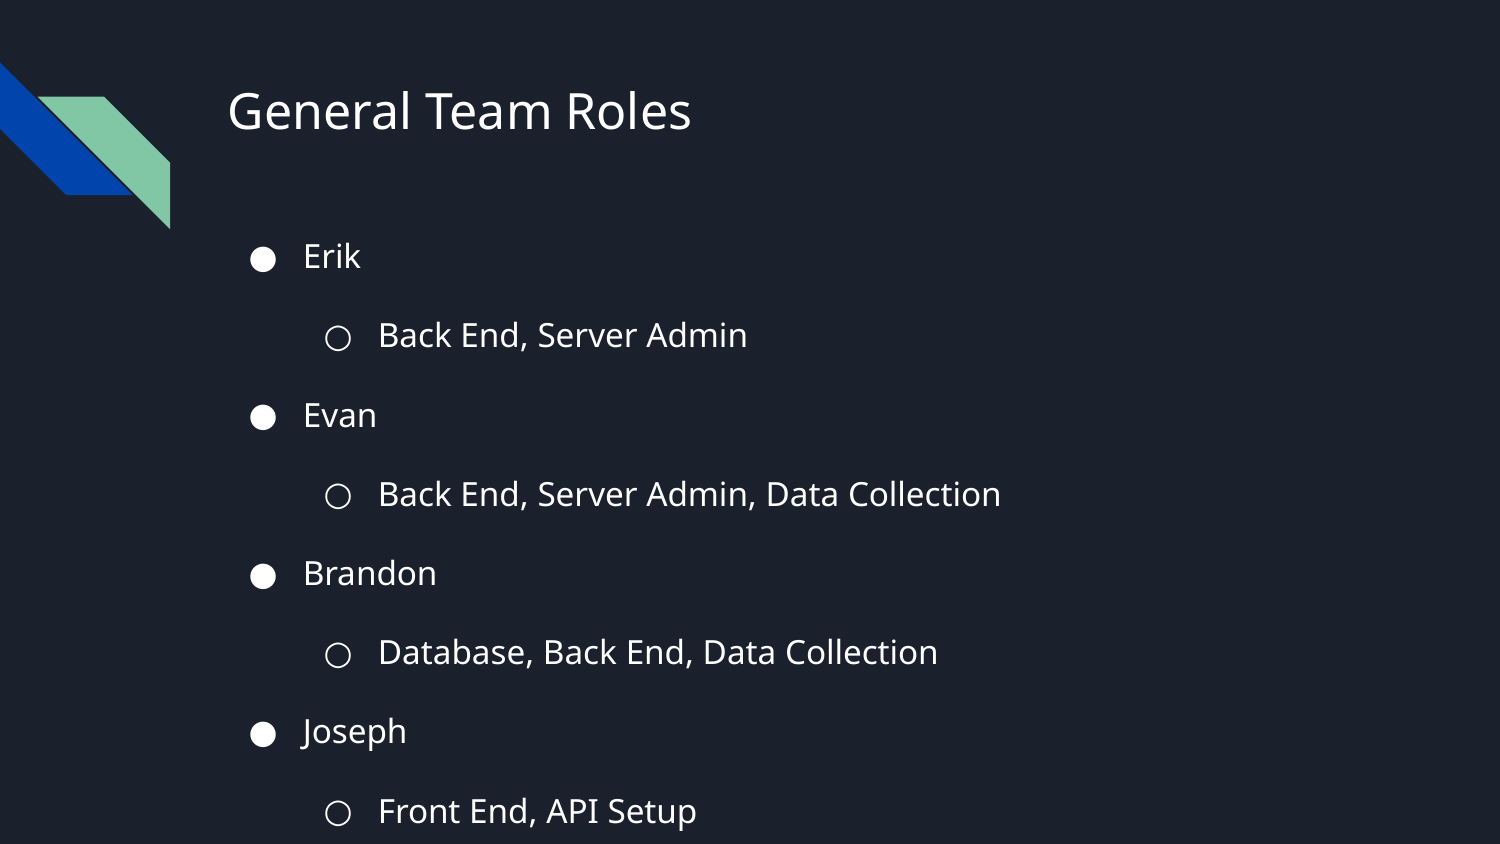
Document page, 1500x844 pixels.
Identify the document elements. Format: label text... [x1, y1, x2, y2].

list Erik Back End, Server Admin Evan Back End, Server Admin, Data Collection Brandon Database, Back End, Data Collection Joseph Front End, API Setup Kyle Front End, API Setup Matthew Documentation, Front End, Database [212, 214, 1368, 735]
title General Team Roles [212, 64, 1368, 214]
